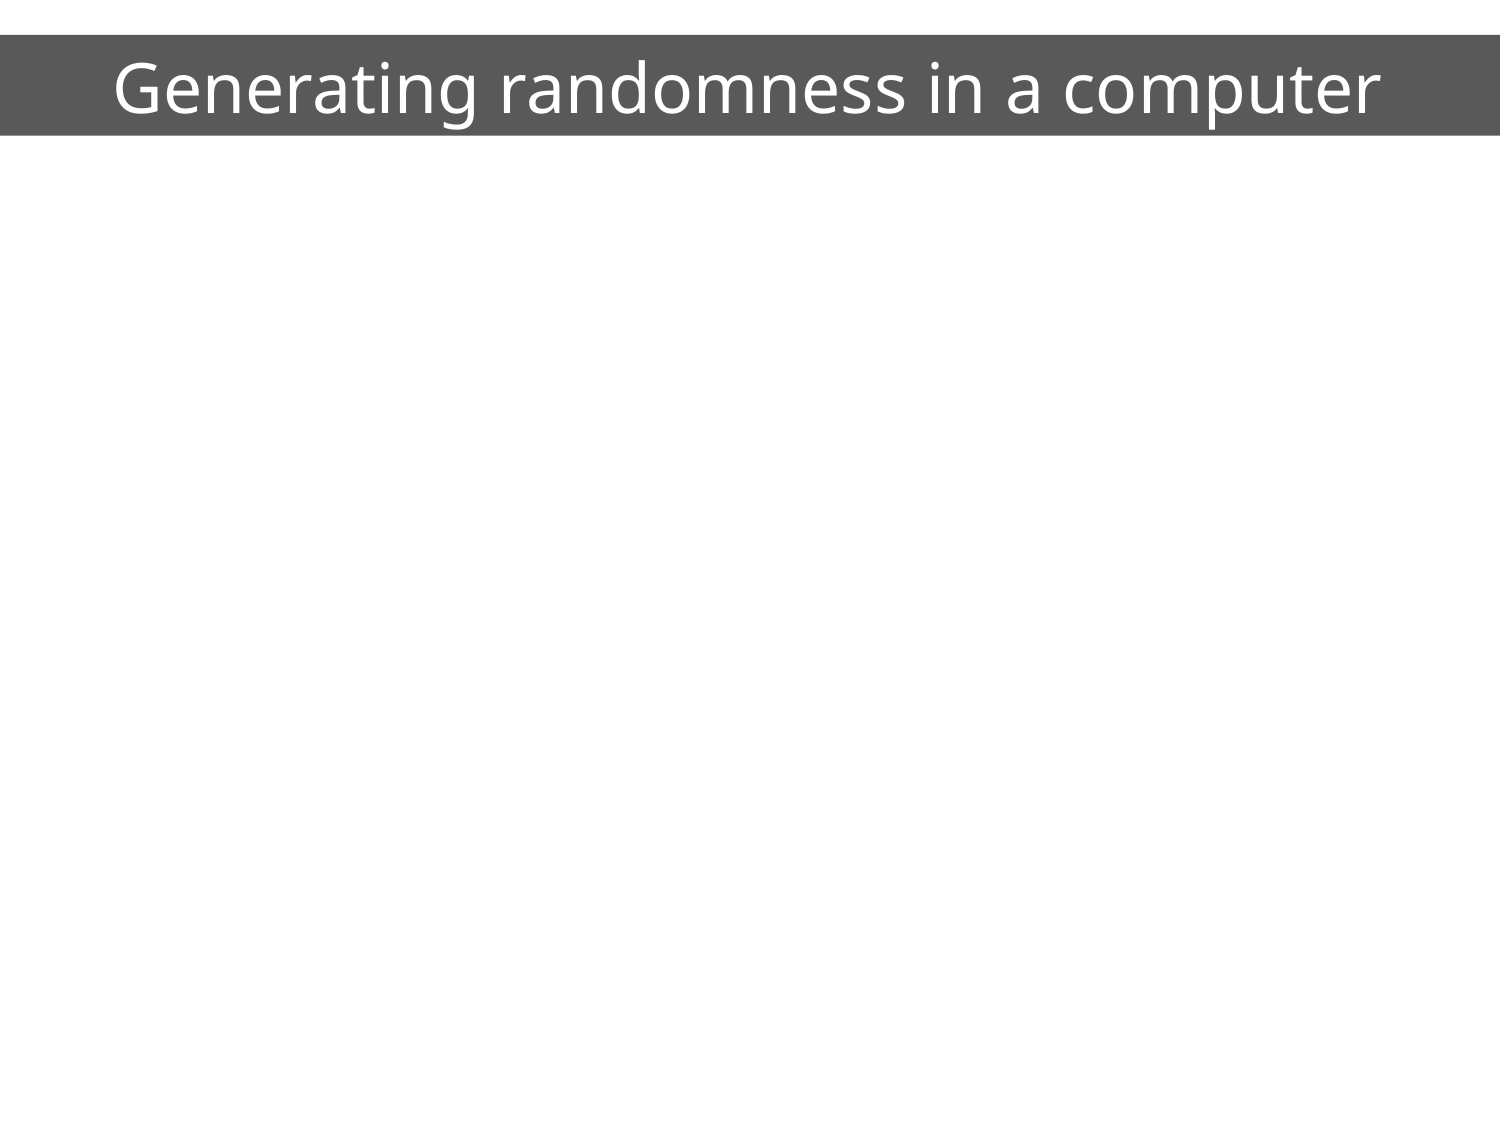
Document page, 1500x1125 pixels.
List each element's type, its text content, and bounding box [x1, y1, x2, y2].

title Generating randomness in a computer [0, 34, 1500, 136]
